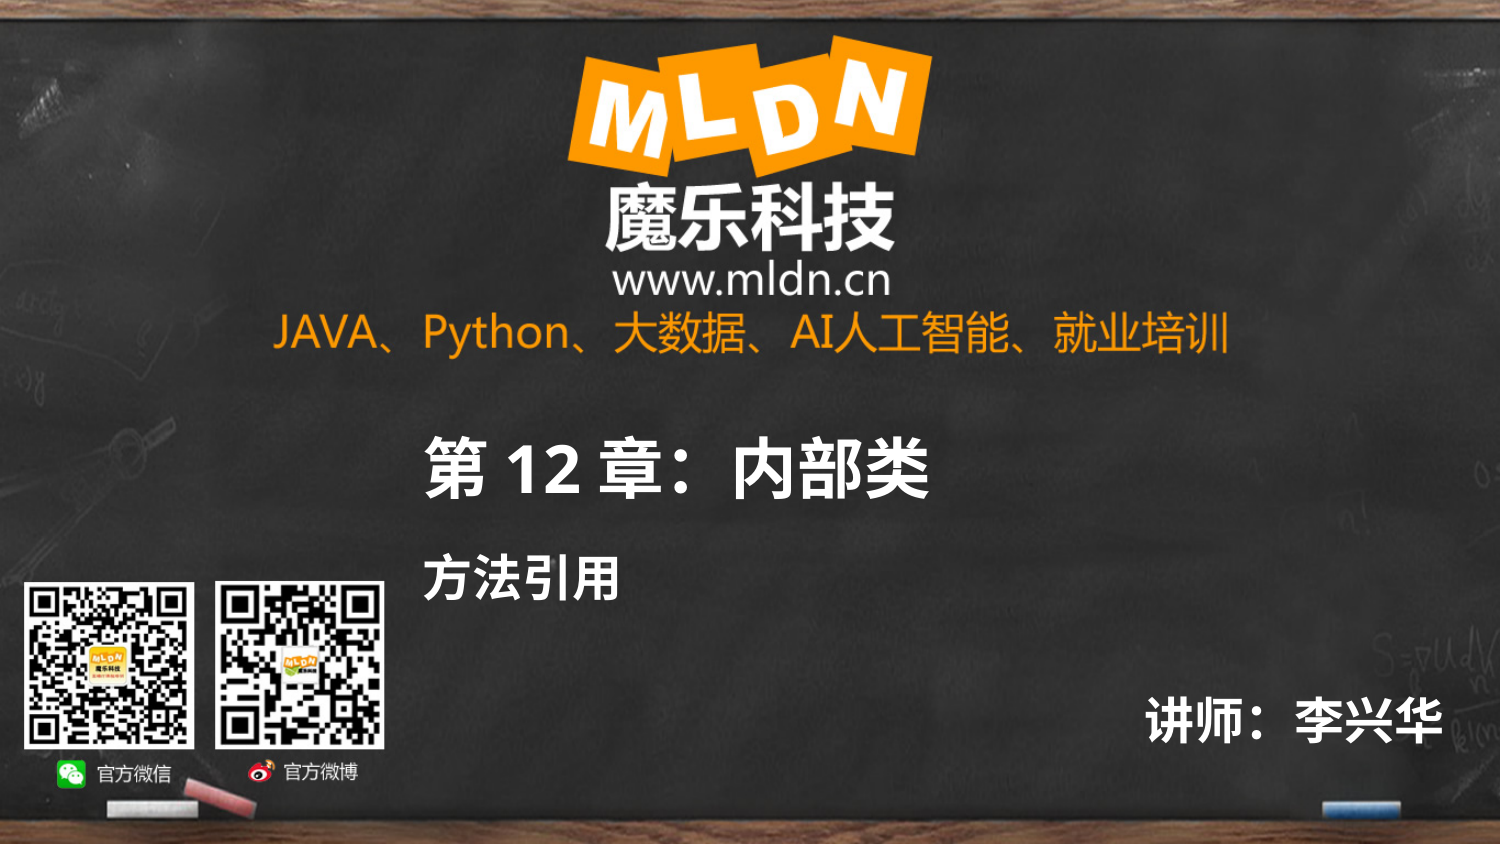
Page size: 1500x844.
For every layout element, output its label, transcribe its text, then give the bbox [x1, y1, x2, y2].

subtitle 方法引用 [407, 538, 1462, 654]
picture [0, 0, 1500, 844]
title 第12章：内部类 [407, 395, 1462, 538]
